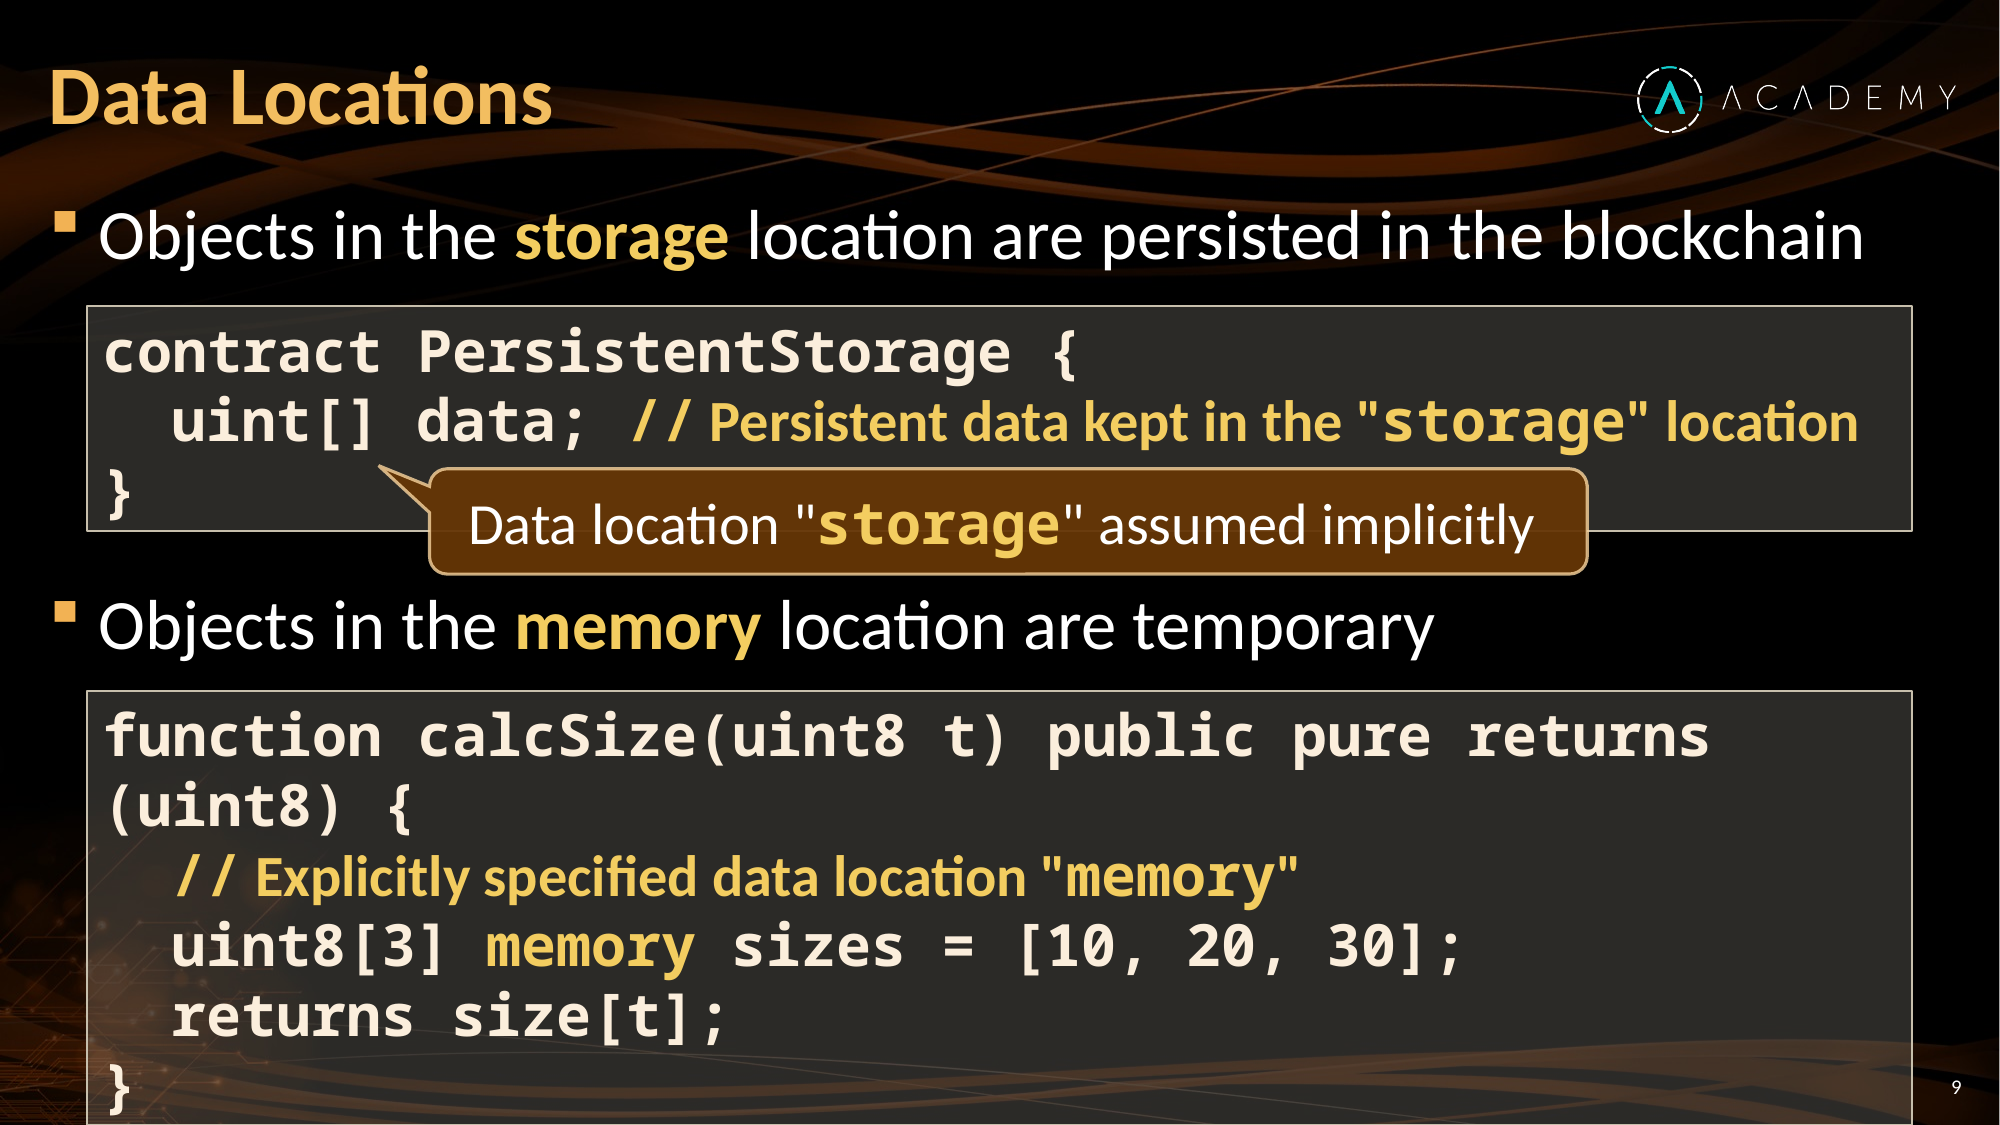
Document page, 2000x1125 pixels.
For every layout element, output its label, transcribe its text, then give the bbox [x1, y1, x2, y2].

text_box function calcSize(uint8 t) public pure returns (uint8) { // Explicitly specified data location "memory" uint8[3] memory sizes = [10, 20, 30]; returns size[t]; } [87, 690, 1913, 1125]
text_box Data location "storage" assumed implicitly [377, 464, 1589, 576]
picture [0, 0, 2000, 1125]
title Data Locations [30, 6, 1602, 189]
list Objects in the storage location are persisted in the blockchain Objects in the memory location are temporary [31, 182, 1968, 1097]
slide_number 9 [1913, 1097, 1968, 1103]
text_box contract PersistentStorage { uint[] data; // Persistent data kept in the "storage" location } [87, 306, 1913, 531]
